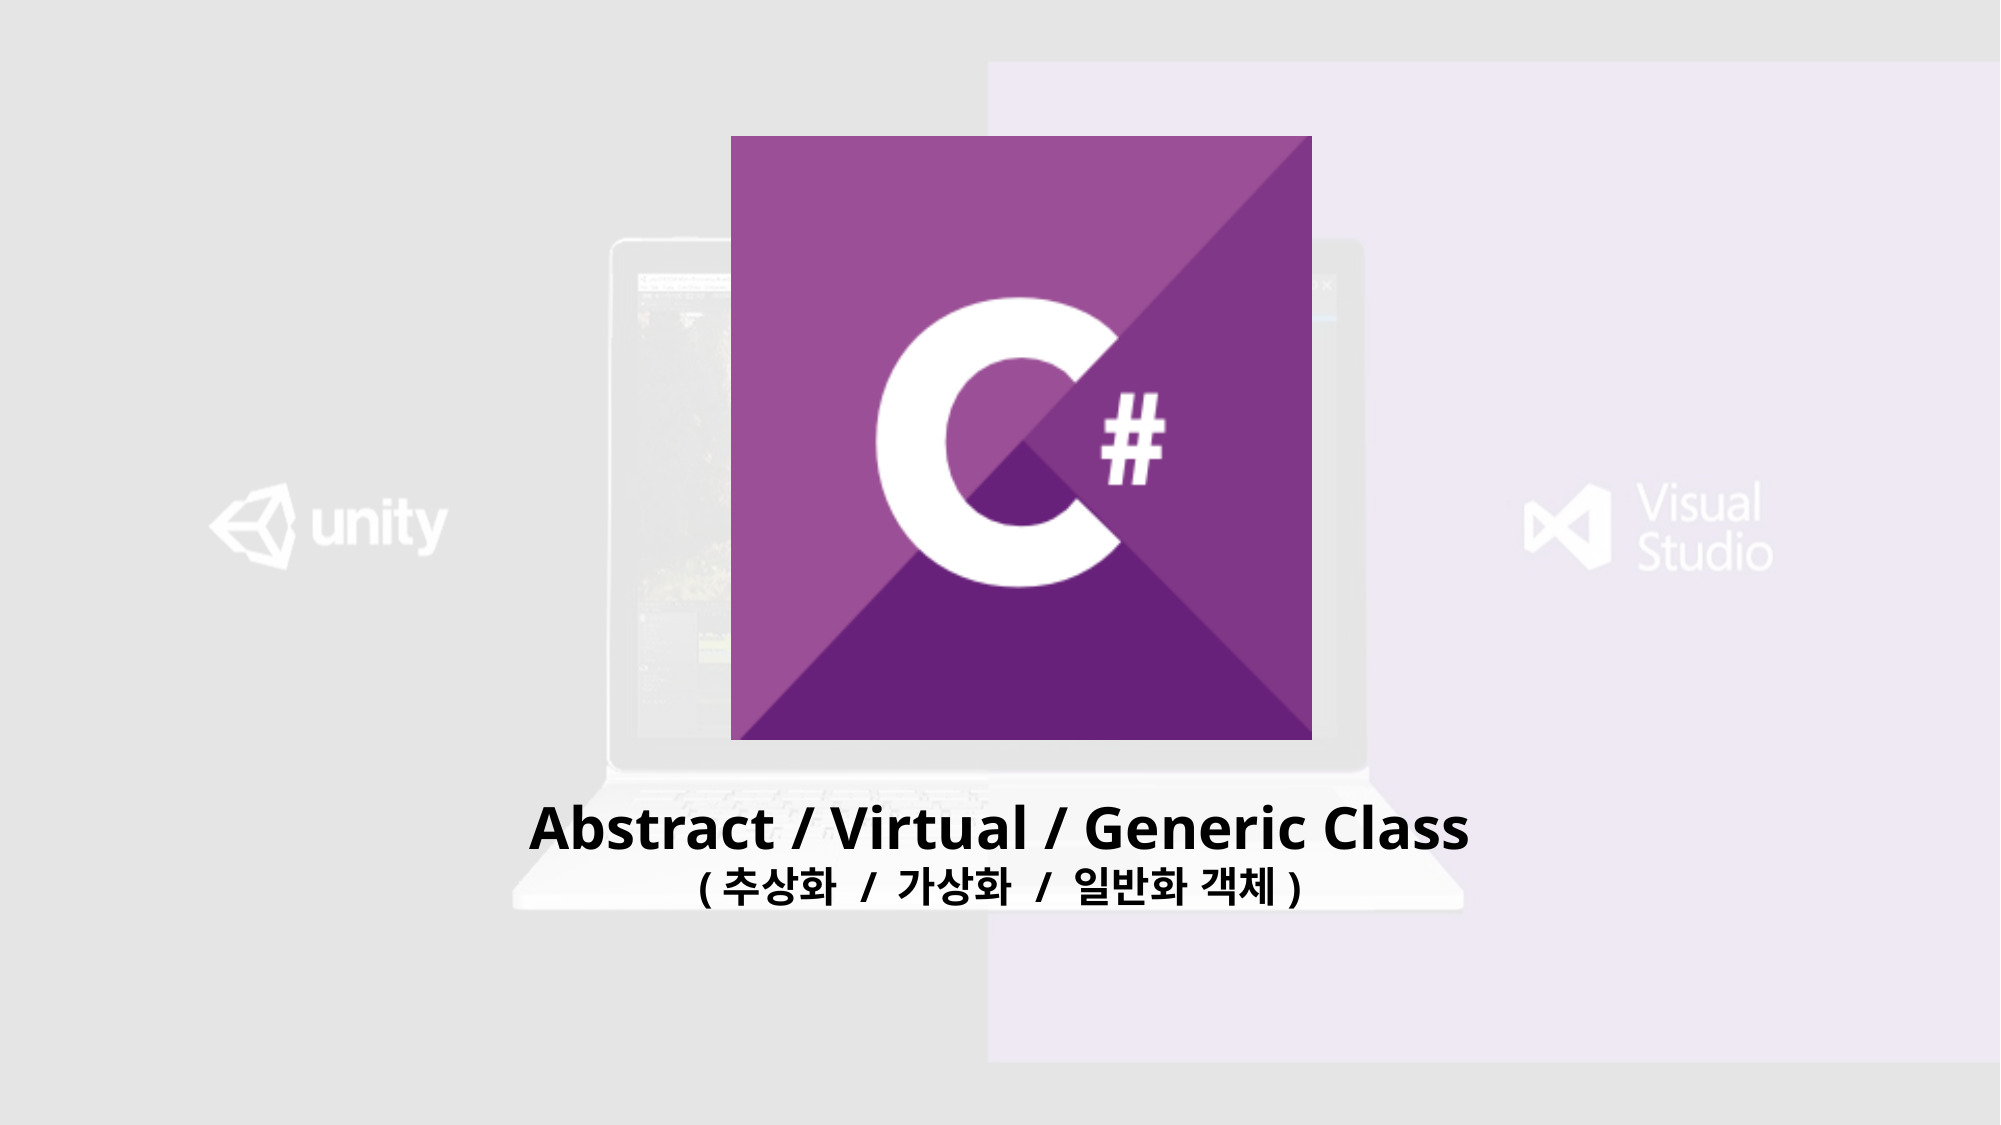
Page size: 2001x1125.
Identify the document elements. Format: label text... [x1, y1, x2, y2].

text_box Abstract / Virtual / Generic Class (추상화 / 가상화 / 일반화 객체) [0, 783, 2000, 919]
picture [731, 135, 1313, 740]
